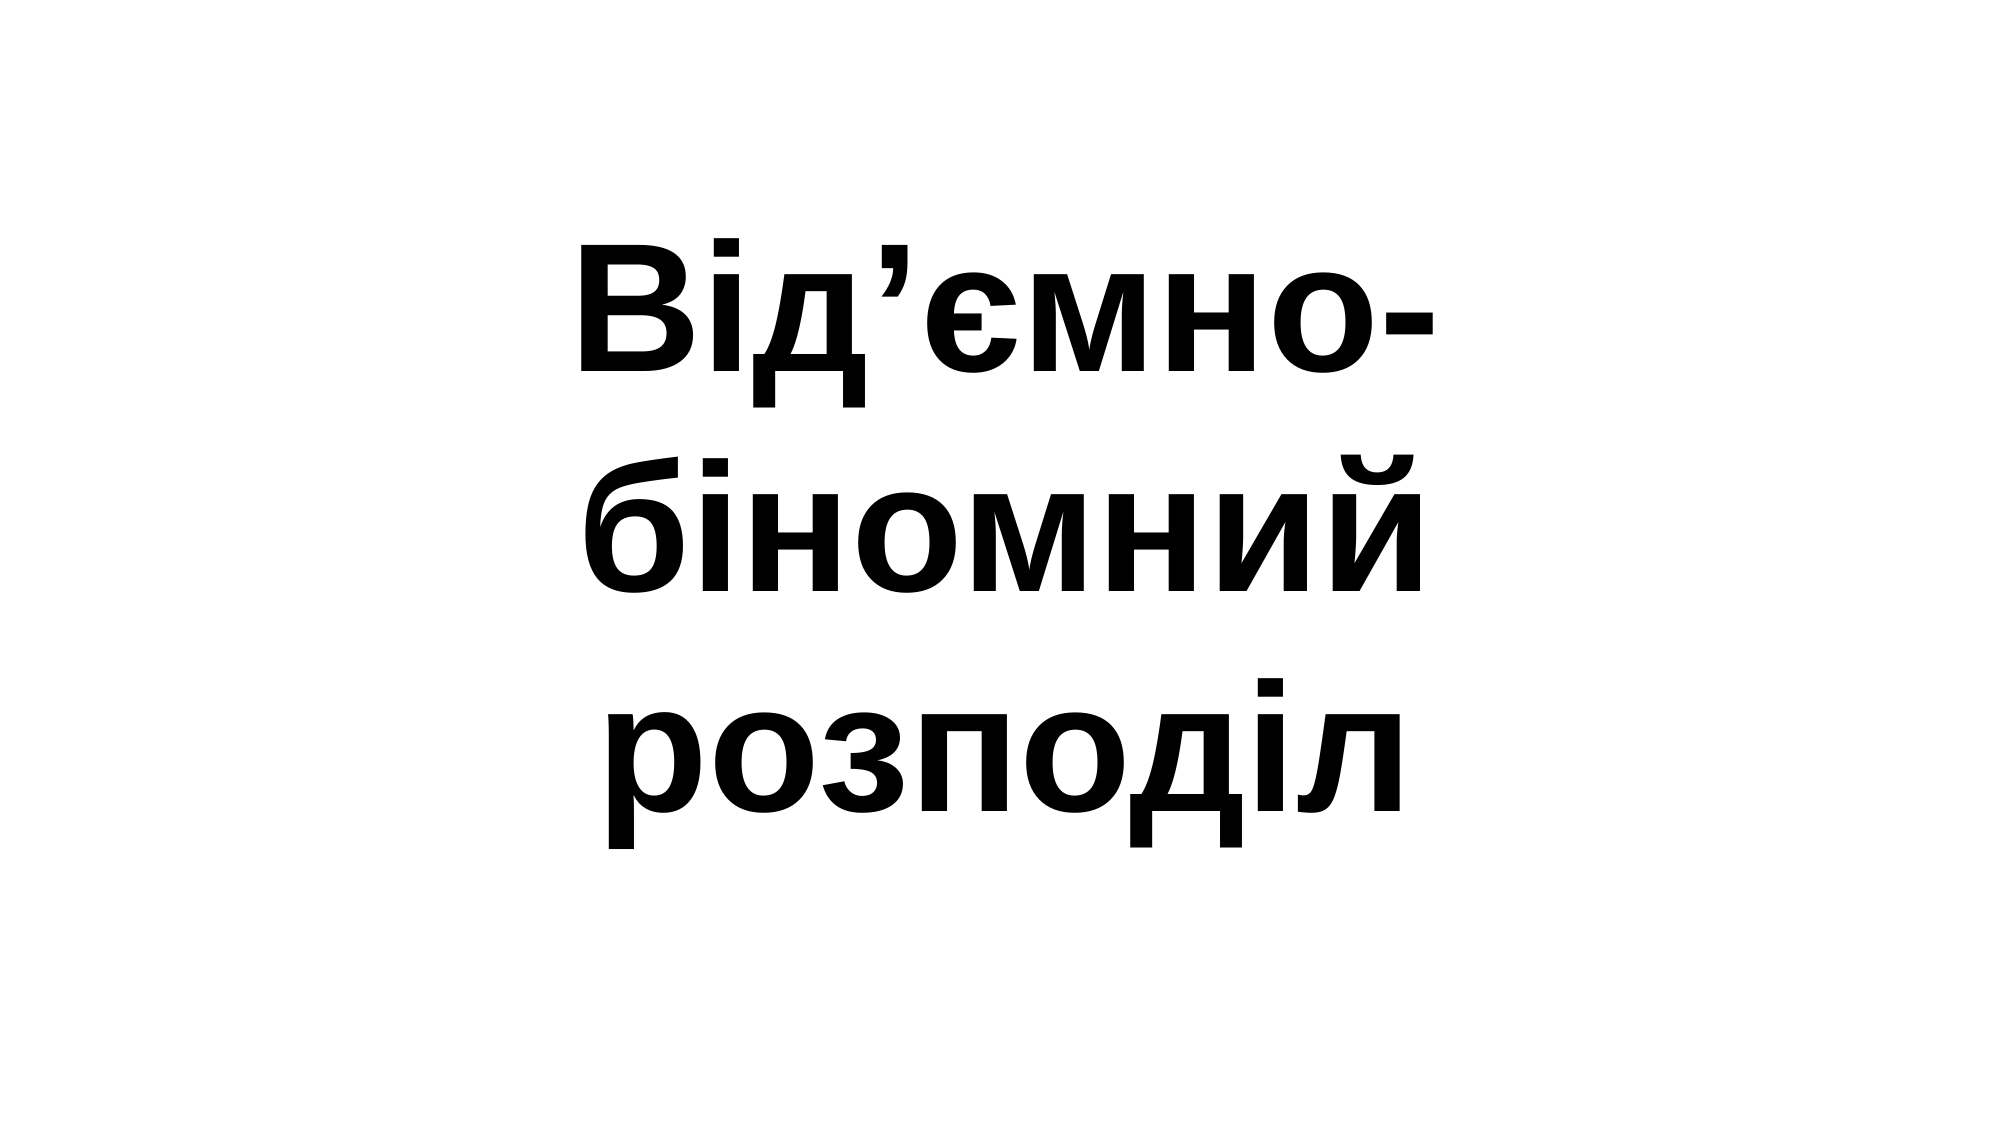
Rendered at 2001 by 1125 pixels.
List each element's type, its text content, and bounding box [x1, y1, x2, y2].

title Від’ємно-біномний розподіл [255, 322, 1756, 714]
